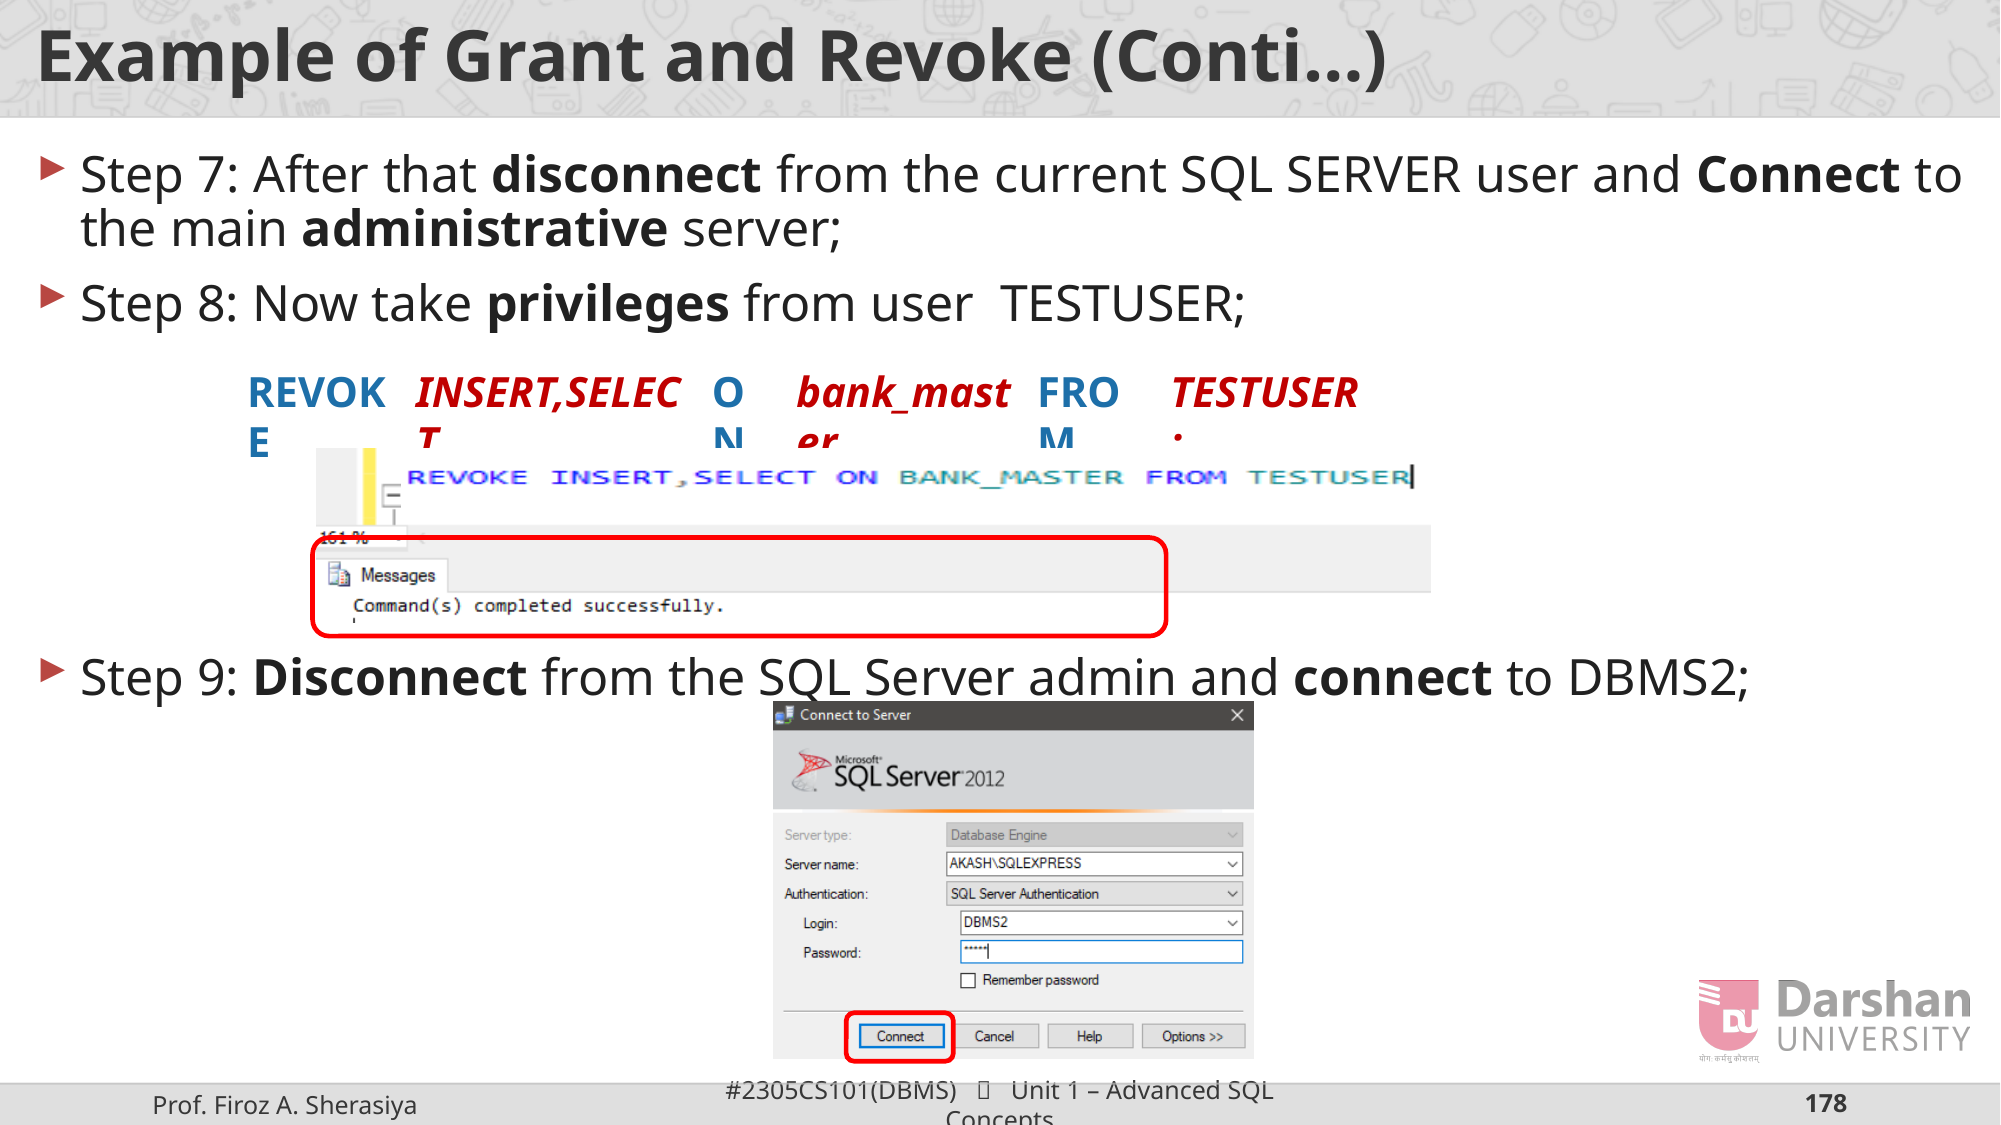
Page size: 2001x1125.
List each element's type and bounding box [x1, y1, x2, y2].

text_box [1699, 1059, 1970, 1063]
title [0, 0, 2000, 117]
text_box [311, 542, 1167, 638]
picture [316, 448, 1435, 623]
list [21, 141, 1979, 1059]
text_box [232, 358, 1385, 473]
picture [773, 701, 1254, 1059]
text_box [847, 1059, 952, 1063]
